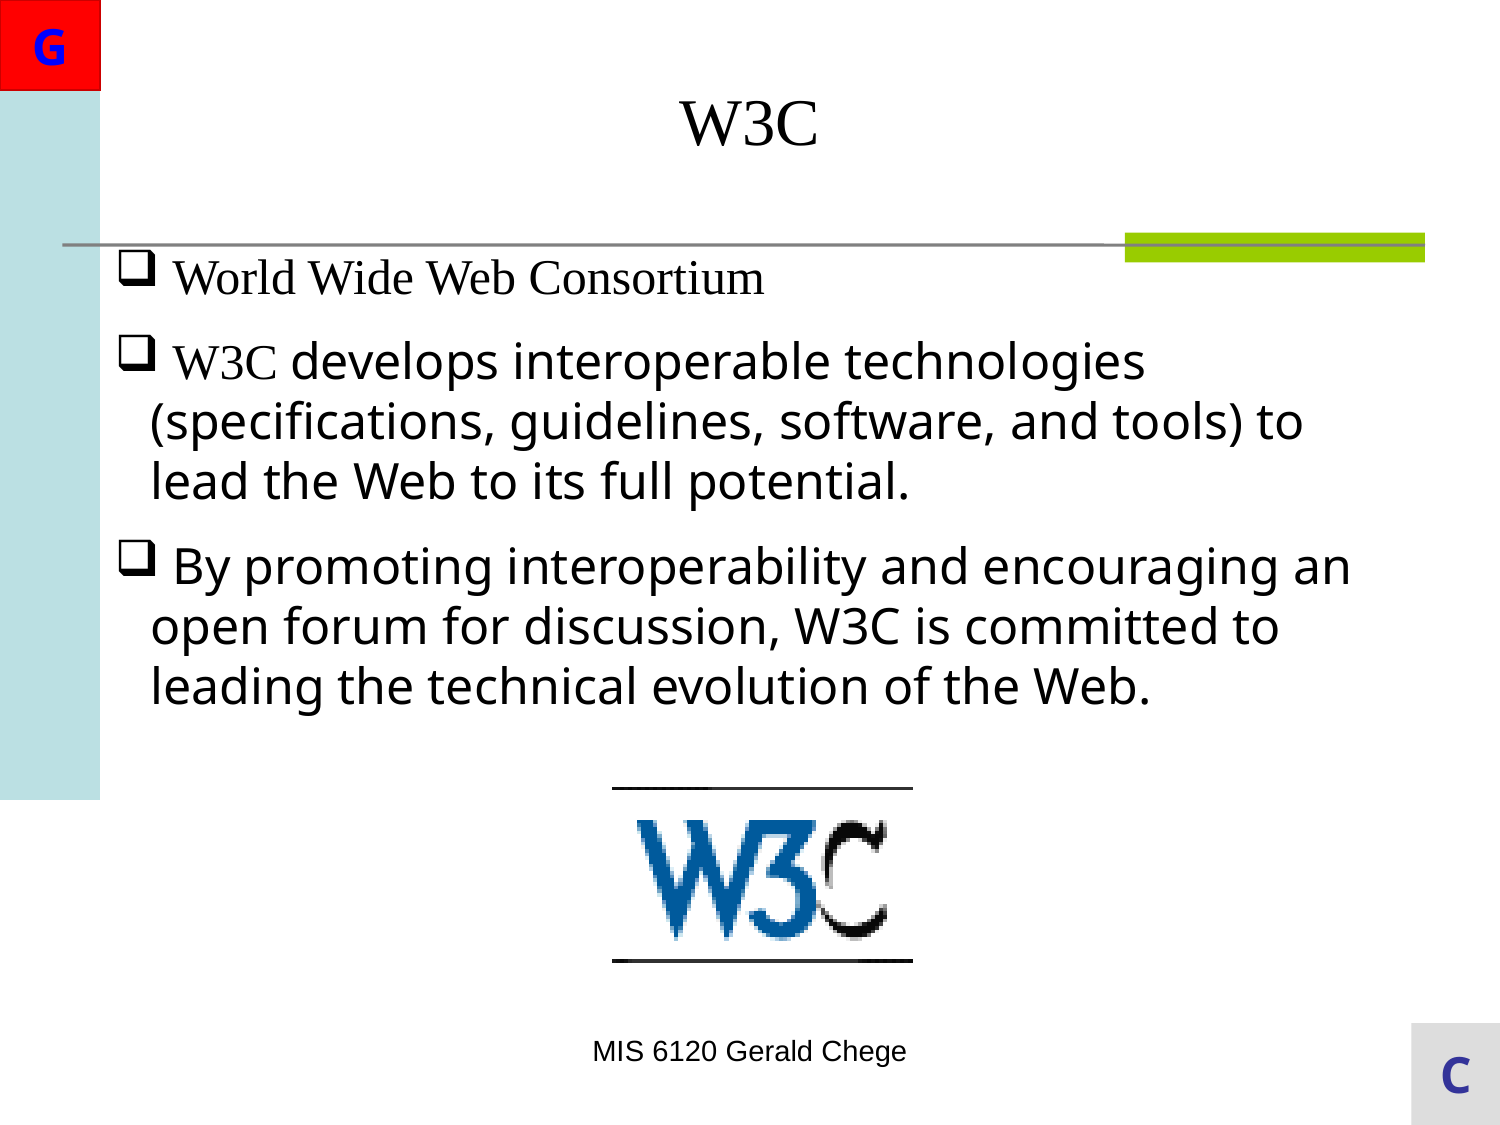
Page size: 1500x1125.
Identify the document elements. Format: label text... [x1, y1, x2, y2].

text_box World Wide Web Consortium W3C develops interoperable technologies (specifications, guidelines, software, and tools) to lead the Web to its full potential. By promoting interoperability and encouraging an open forum for discussion, W3C is committed to leading the technical evolution of the Web. [99, 237, 1400, 893]
text_box W3C [112, 24, 1388, 213]
picture [612, 787, 913, 963]
footer MIS 6120 Gerald Chege [512, 1024, 988, 1103]
